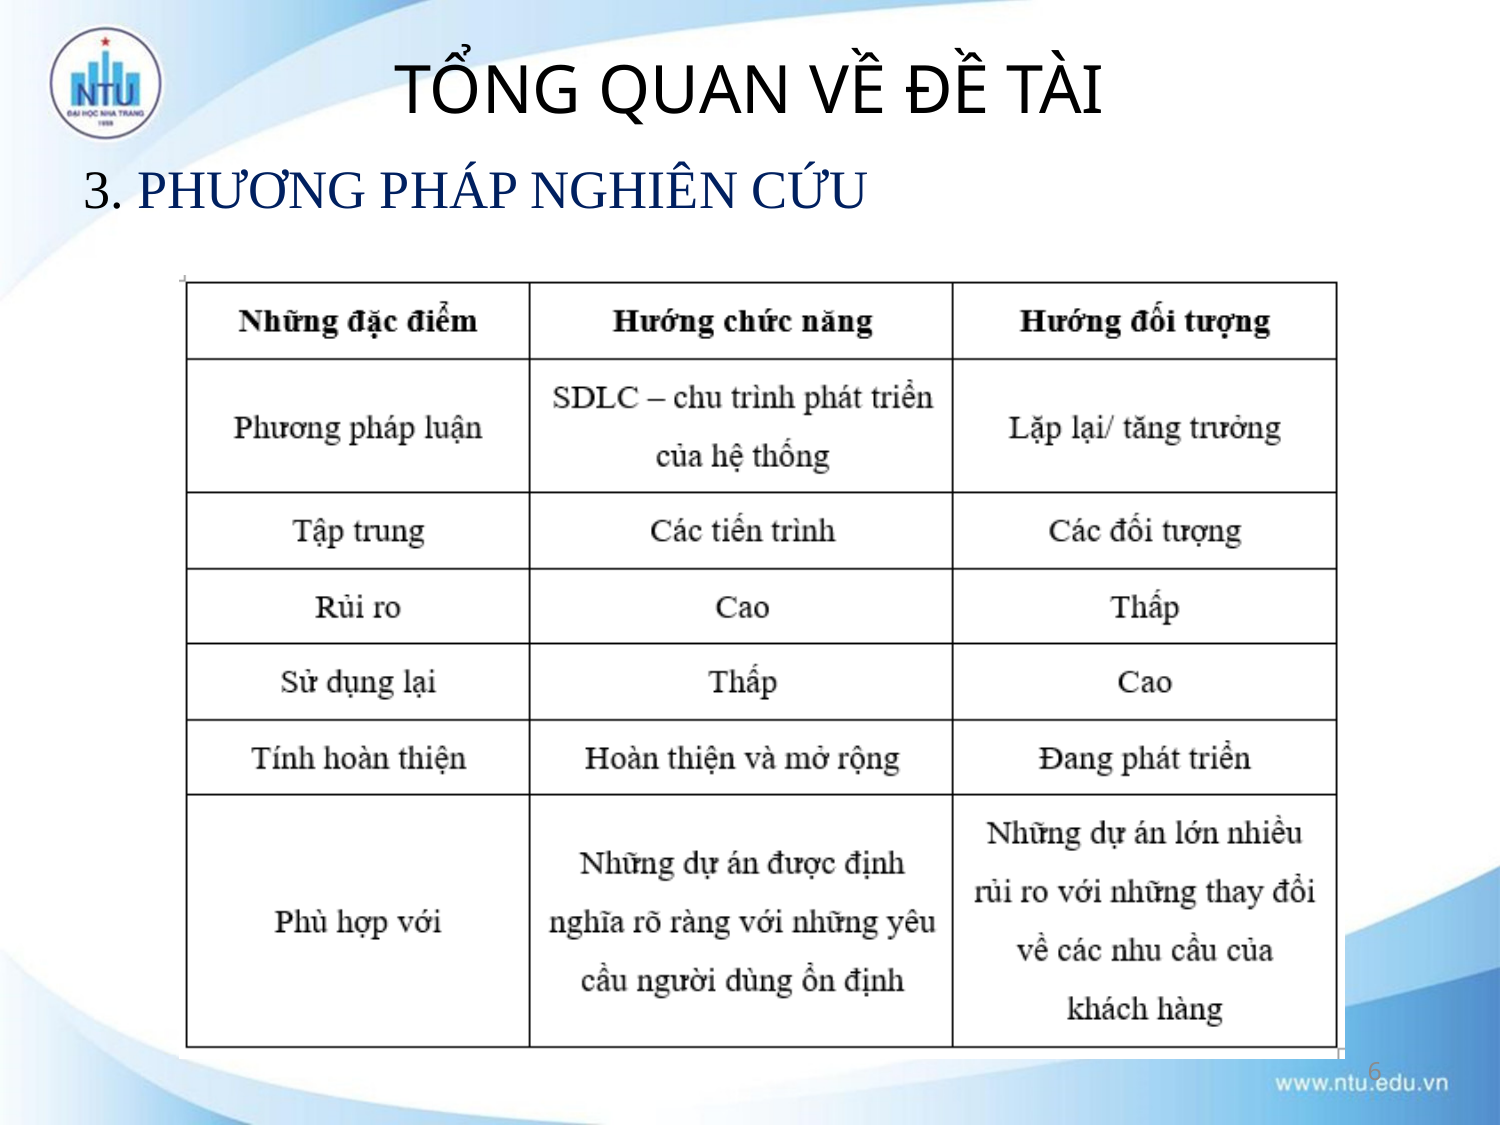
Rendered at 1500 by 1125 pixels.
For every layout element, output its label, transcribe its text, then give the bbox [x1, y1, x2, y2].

picture [0, 0, 1500, 1125]
text_box 3. PHƯƠNG PHÁP NGHIÊN CỨU [68, 147, 1026, 227]
text_box TỔNG QUAN VỀ ĐỀ TÀI [319, 39, 1181, 135]
slide_number 6 [1059, 1042, 1397, 1103]
